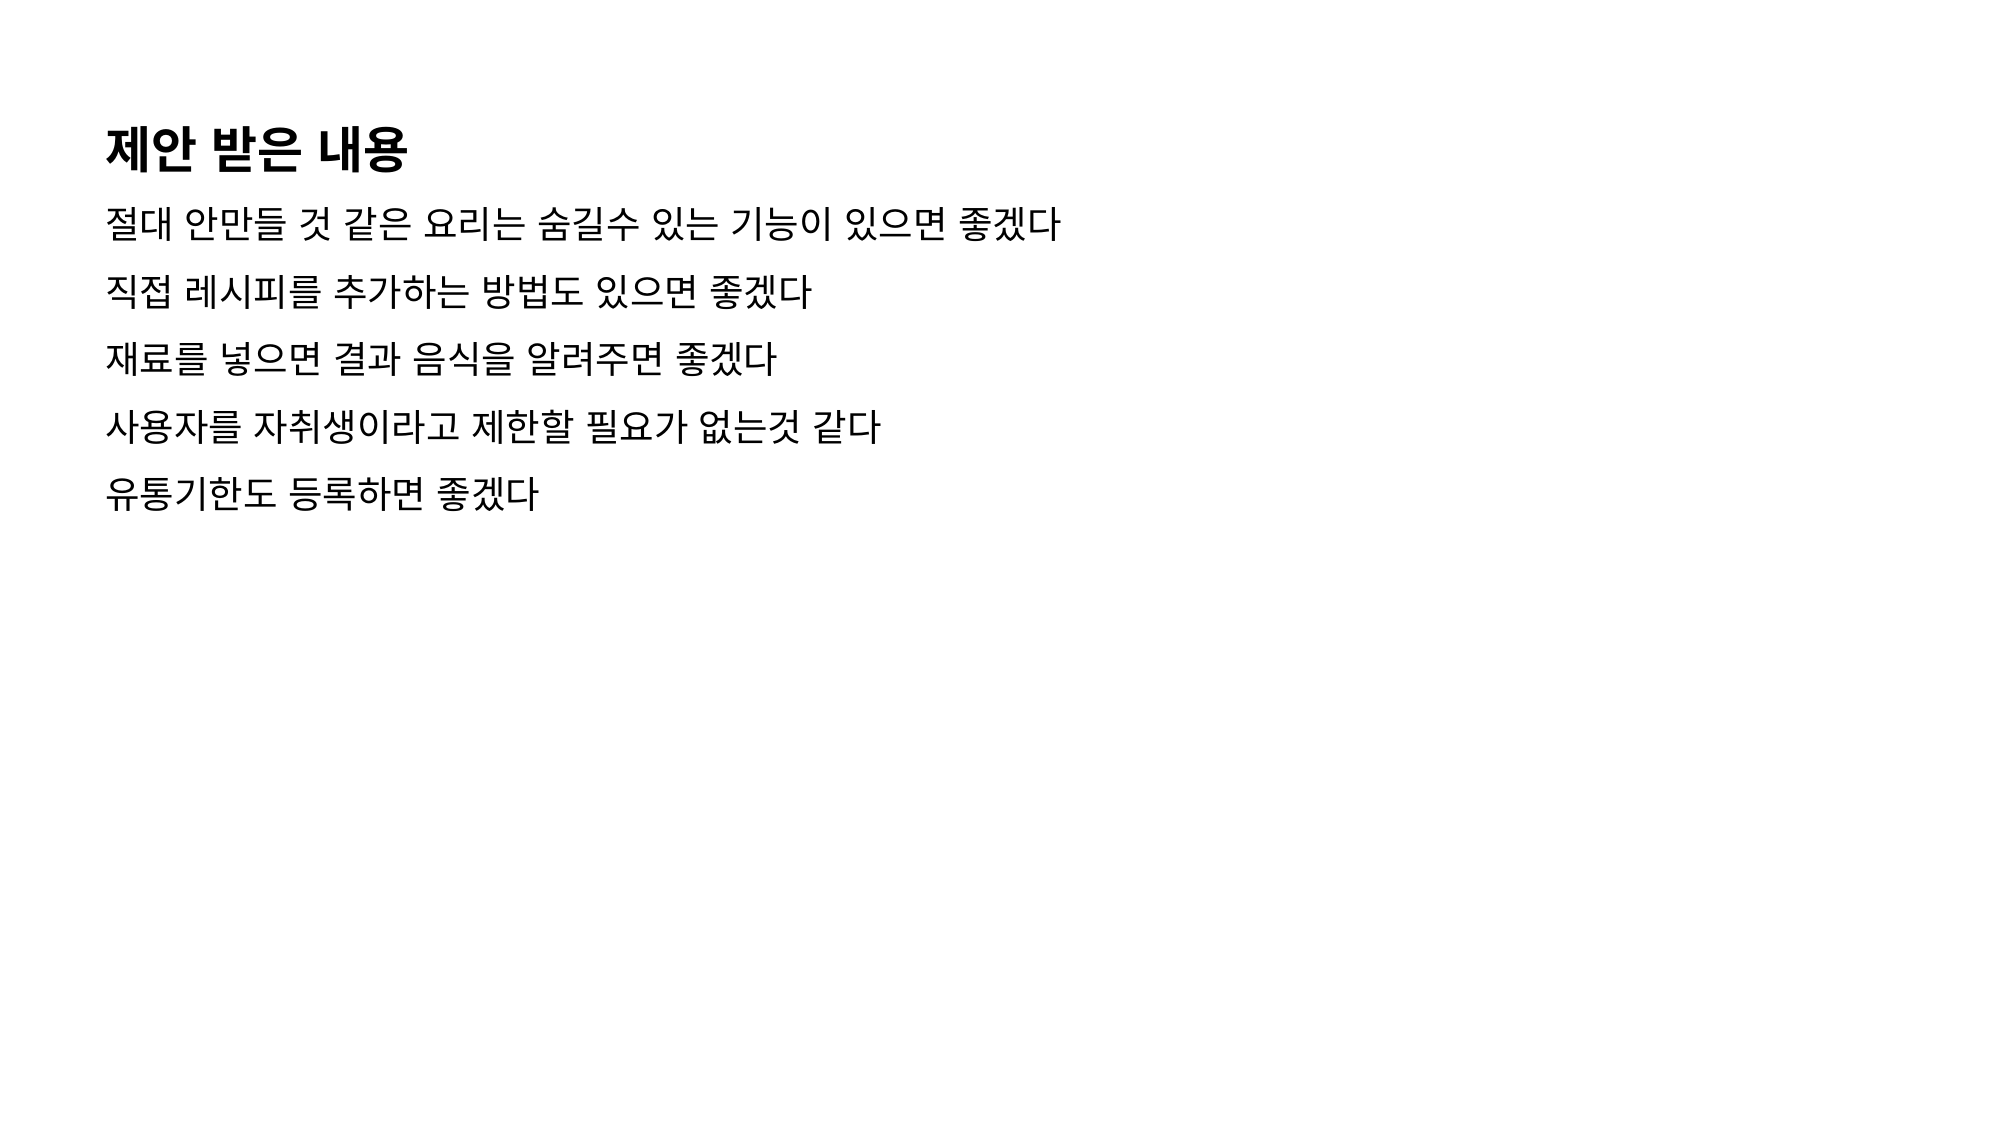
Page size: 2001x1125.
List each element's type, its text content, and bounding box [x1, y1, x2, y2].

text_box 제안 받은 내용 절대 안만들 것 같은 요리는 숨길수 있는 기능이 있으면 좋겠다 직접 레시피를 추가하는 방법도 있으면 좋겠다 재료를 넣으면 결과 음식을 알려주면 좋겠다 사용자를 자취생이라고 제한할 필요가 없는것 같다 유통기한도 등록하면 좋겠다 [90, 81, 1860, 524]
